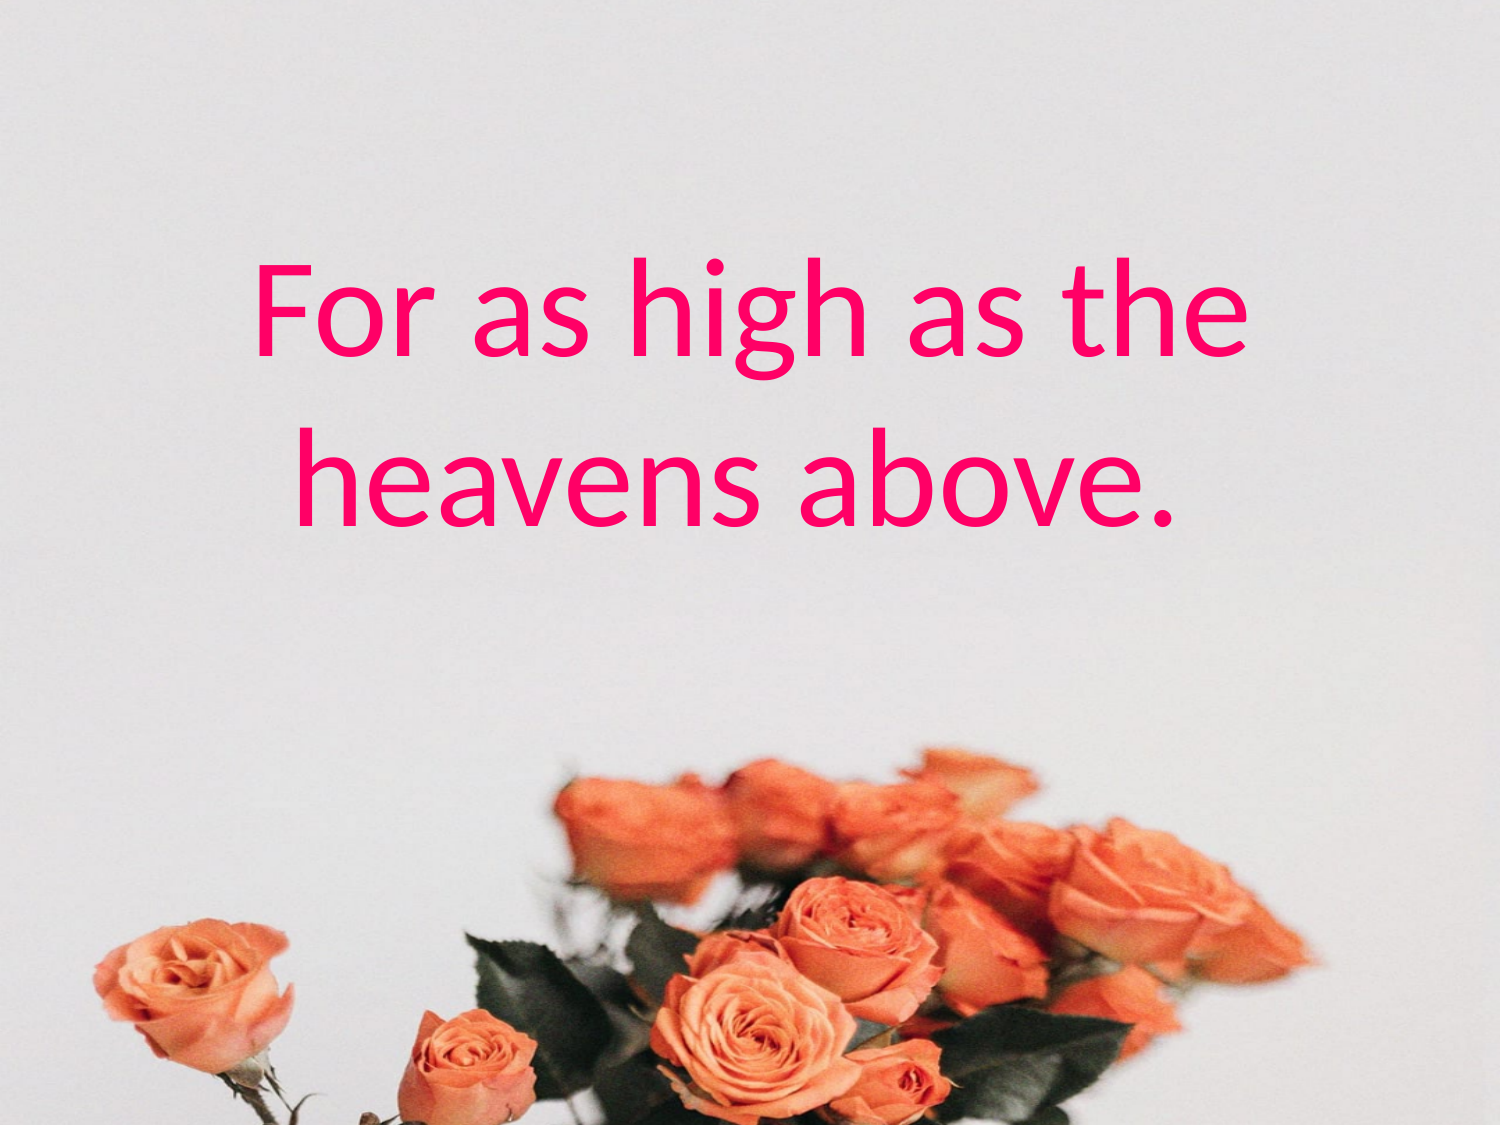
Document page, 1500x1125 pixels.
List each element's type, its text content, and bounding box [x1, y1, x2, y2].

picture [0, 0, 1500, 1125]
text_box For as high as the heavens above. [70, 207, 1434, 563]
